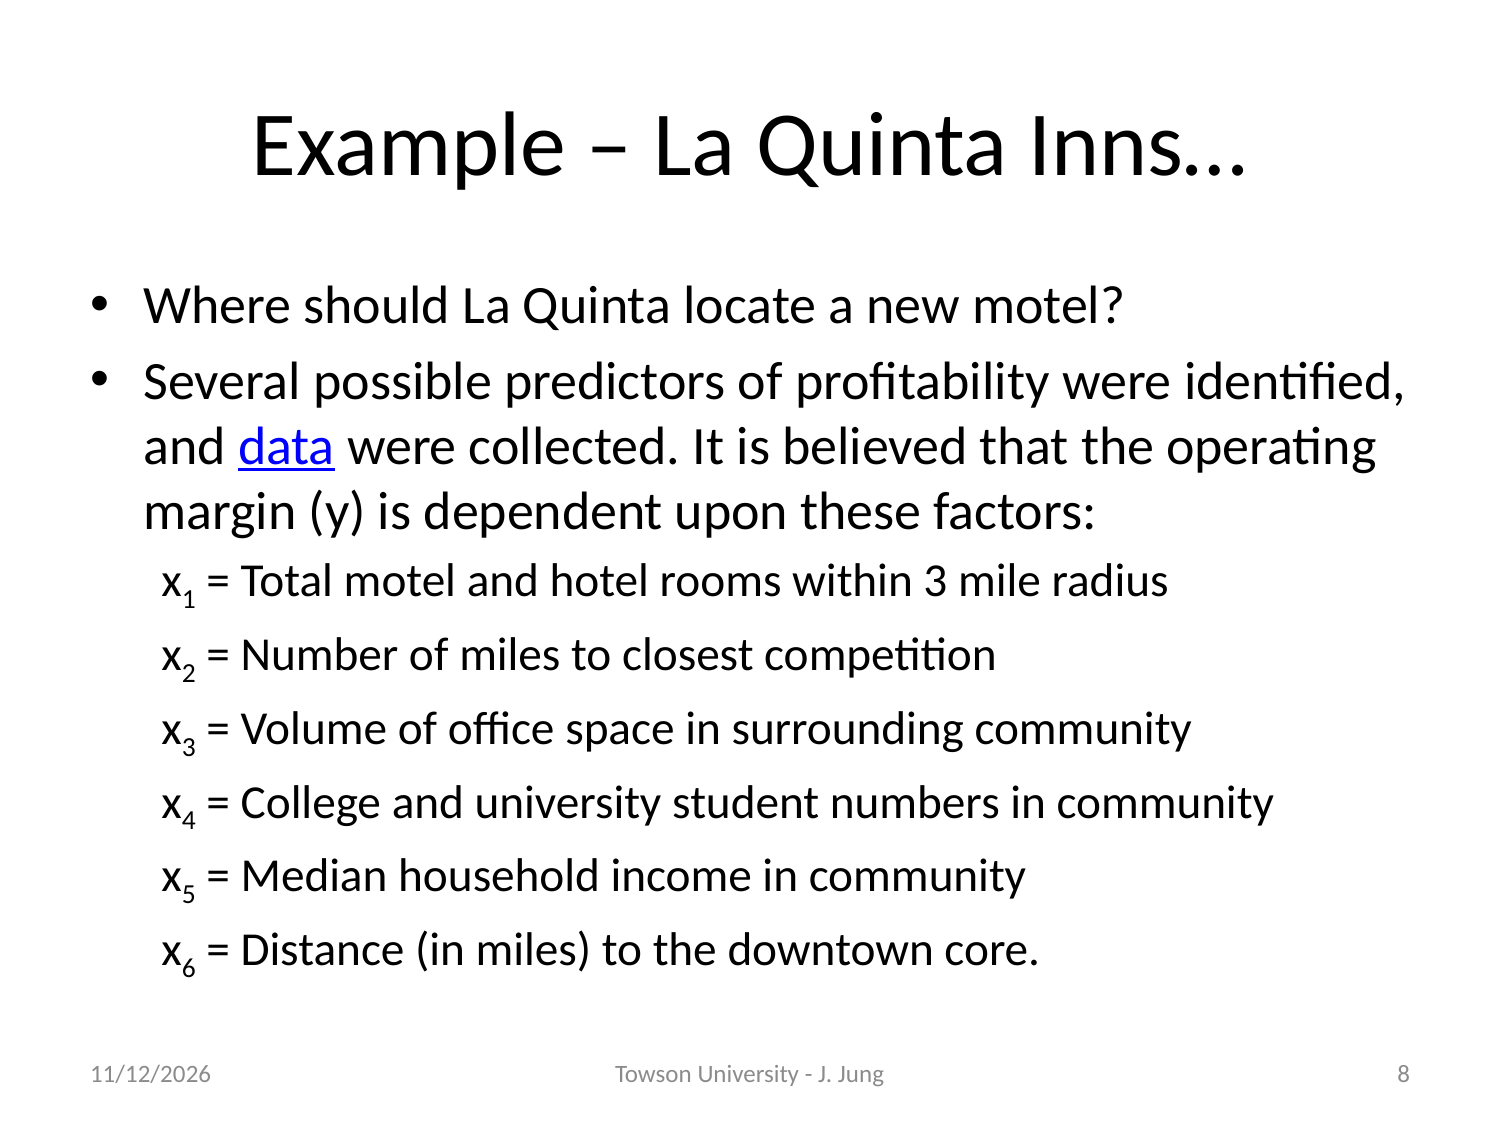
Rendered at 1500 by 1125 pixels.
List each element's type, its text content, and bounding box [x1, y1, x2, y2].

title Example – La Quinta Inns… [75, 45, 1425, 233]
list Where should La Quinta locate a new motel? Several possible predictors of profitability were identified, and data were collected. It is believed that the operating margin (y) is dependent upon these factors: x1 = Total motel and hotel rooms within 3 mile radius x2 = Number of miles to closest competition x3 = Volume of office space in surrounding community x4 = College and university student numbers in community x5 = Median household income in community x6 = Distance (in miles) to the downtown core. [75, 262, 1425, 1005]
footer Towson University - J. Jung [512, 1042, 988, 1103]
slide_number 8 [1074, 1042, 1425, 1103]
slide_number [75, 1042, 425, 1103]
